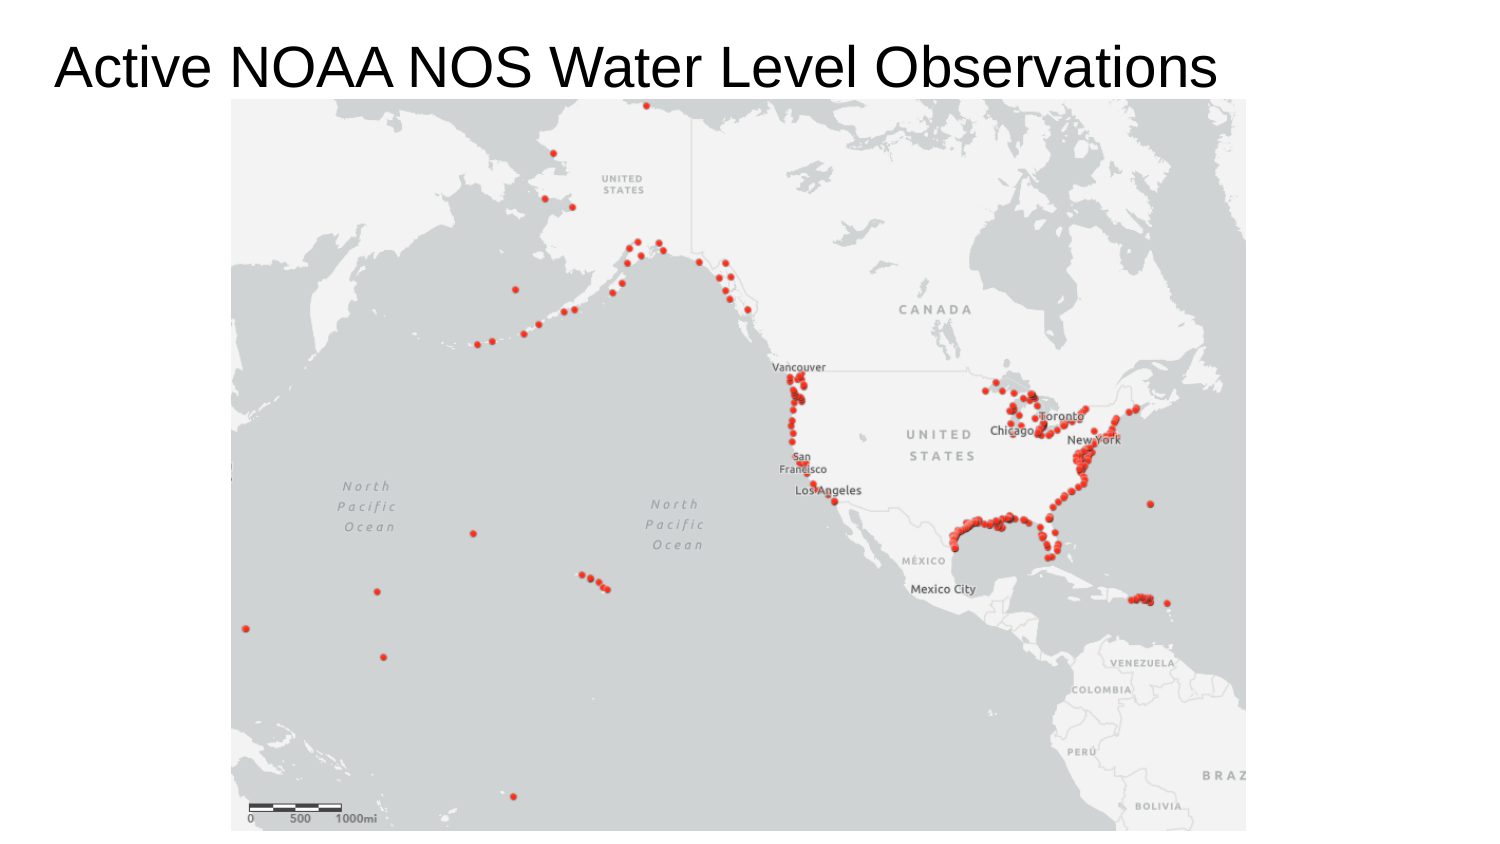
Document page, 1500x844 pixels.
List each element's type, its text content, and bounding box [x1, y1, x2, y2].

picture [231, 99, 1246, 831]
title Active NOAA NOS Water Level Observations [39, 14, 1438, 109]
